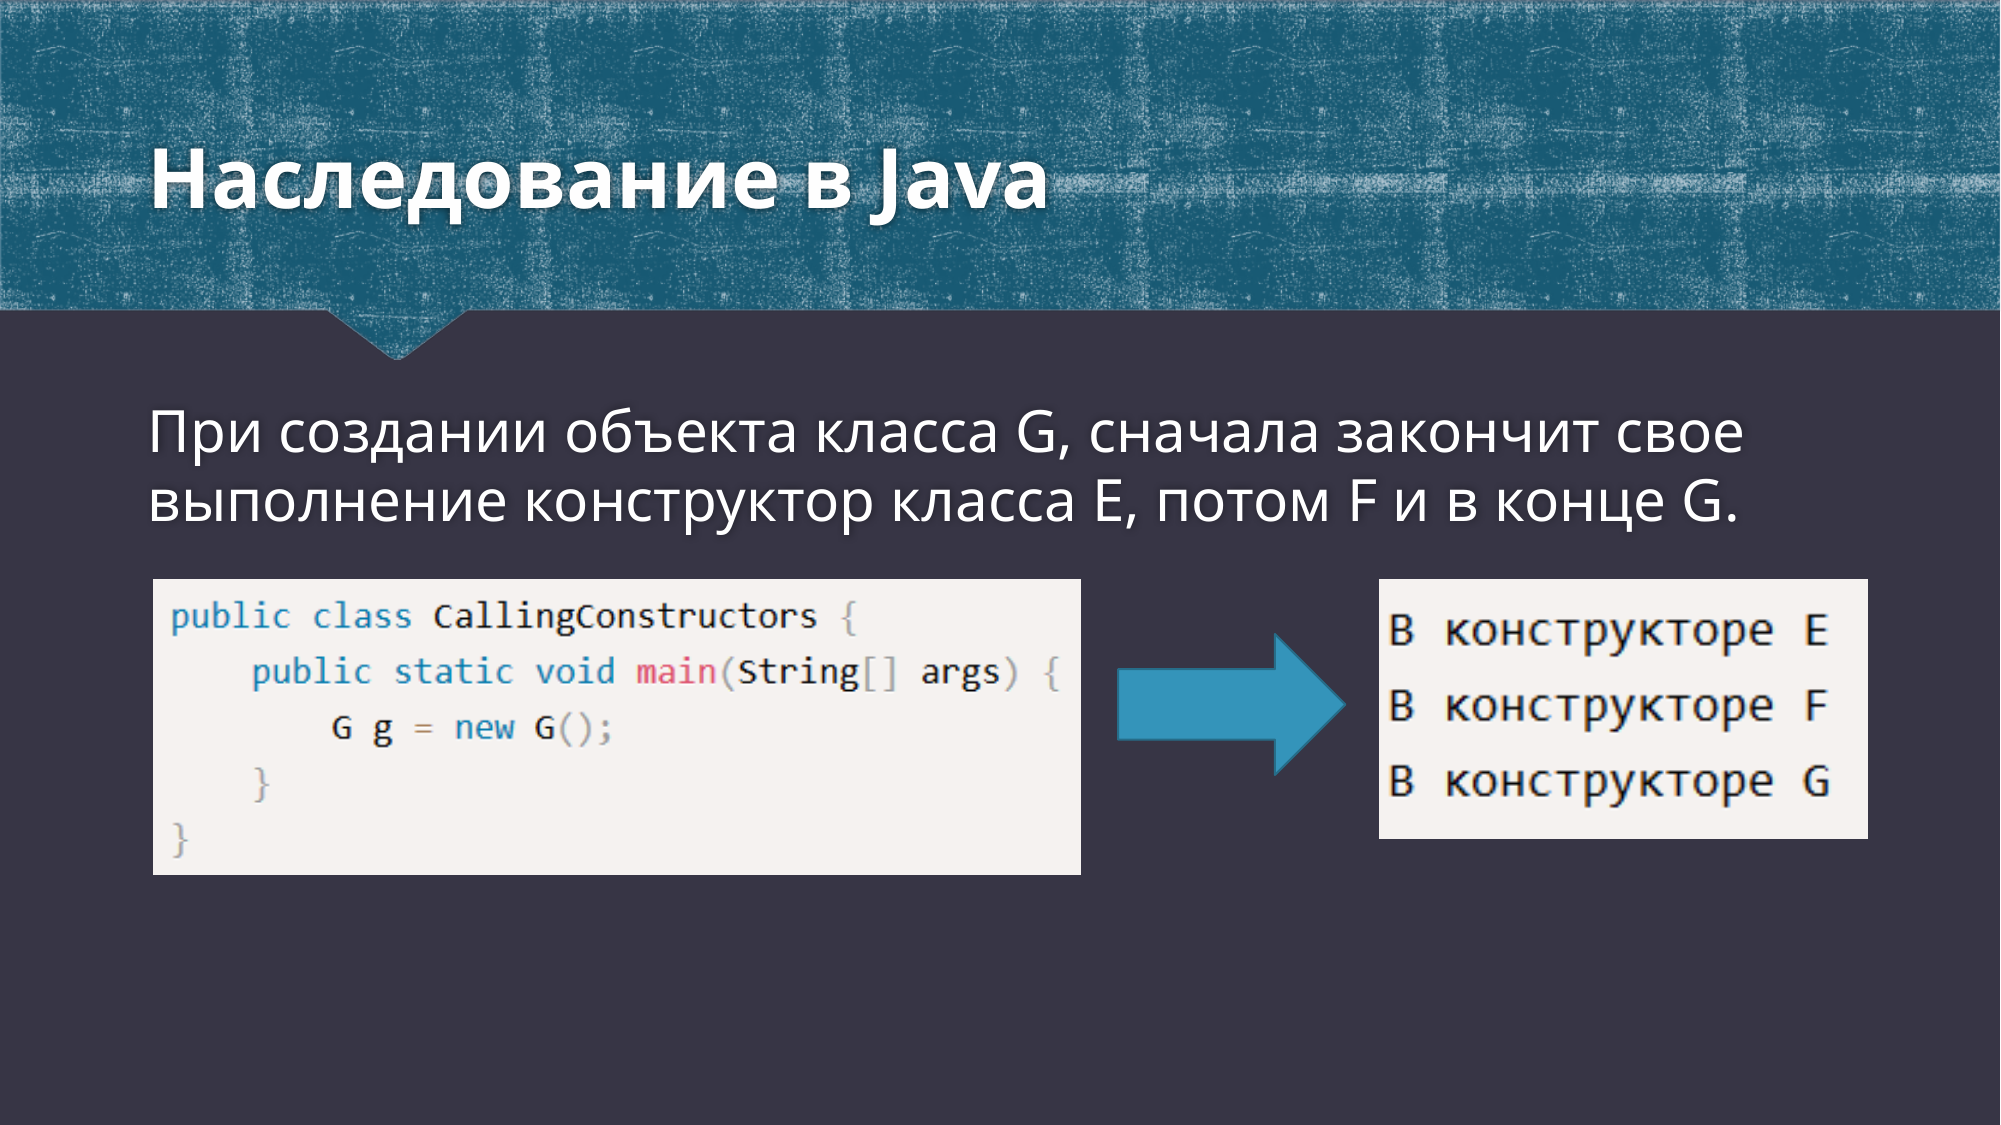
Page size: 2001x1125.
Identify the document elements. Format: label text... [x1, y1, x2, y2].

list При создании объекта класса G, сначала закончит свое выполнение конструктор класса E, потом F и в конце G. [132, 386, 1907, 719]
title Наследование в Java [132, 73, 1868, 233]
picture [1379, 579, 1868, 839]
text_box [1117, 633, 1347, 776]
picture [153, 579, 1081, 875]
